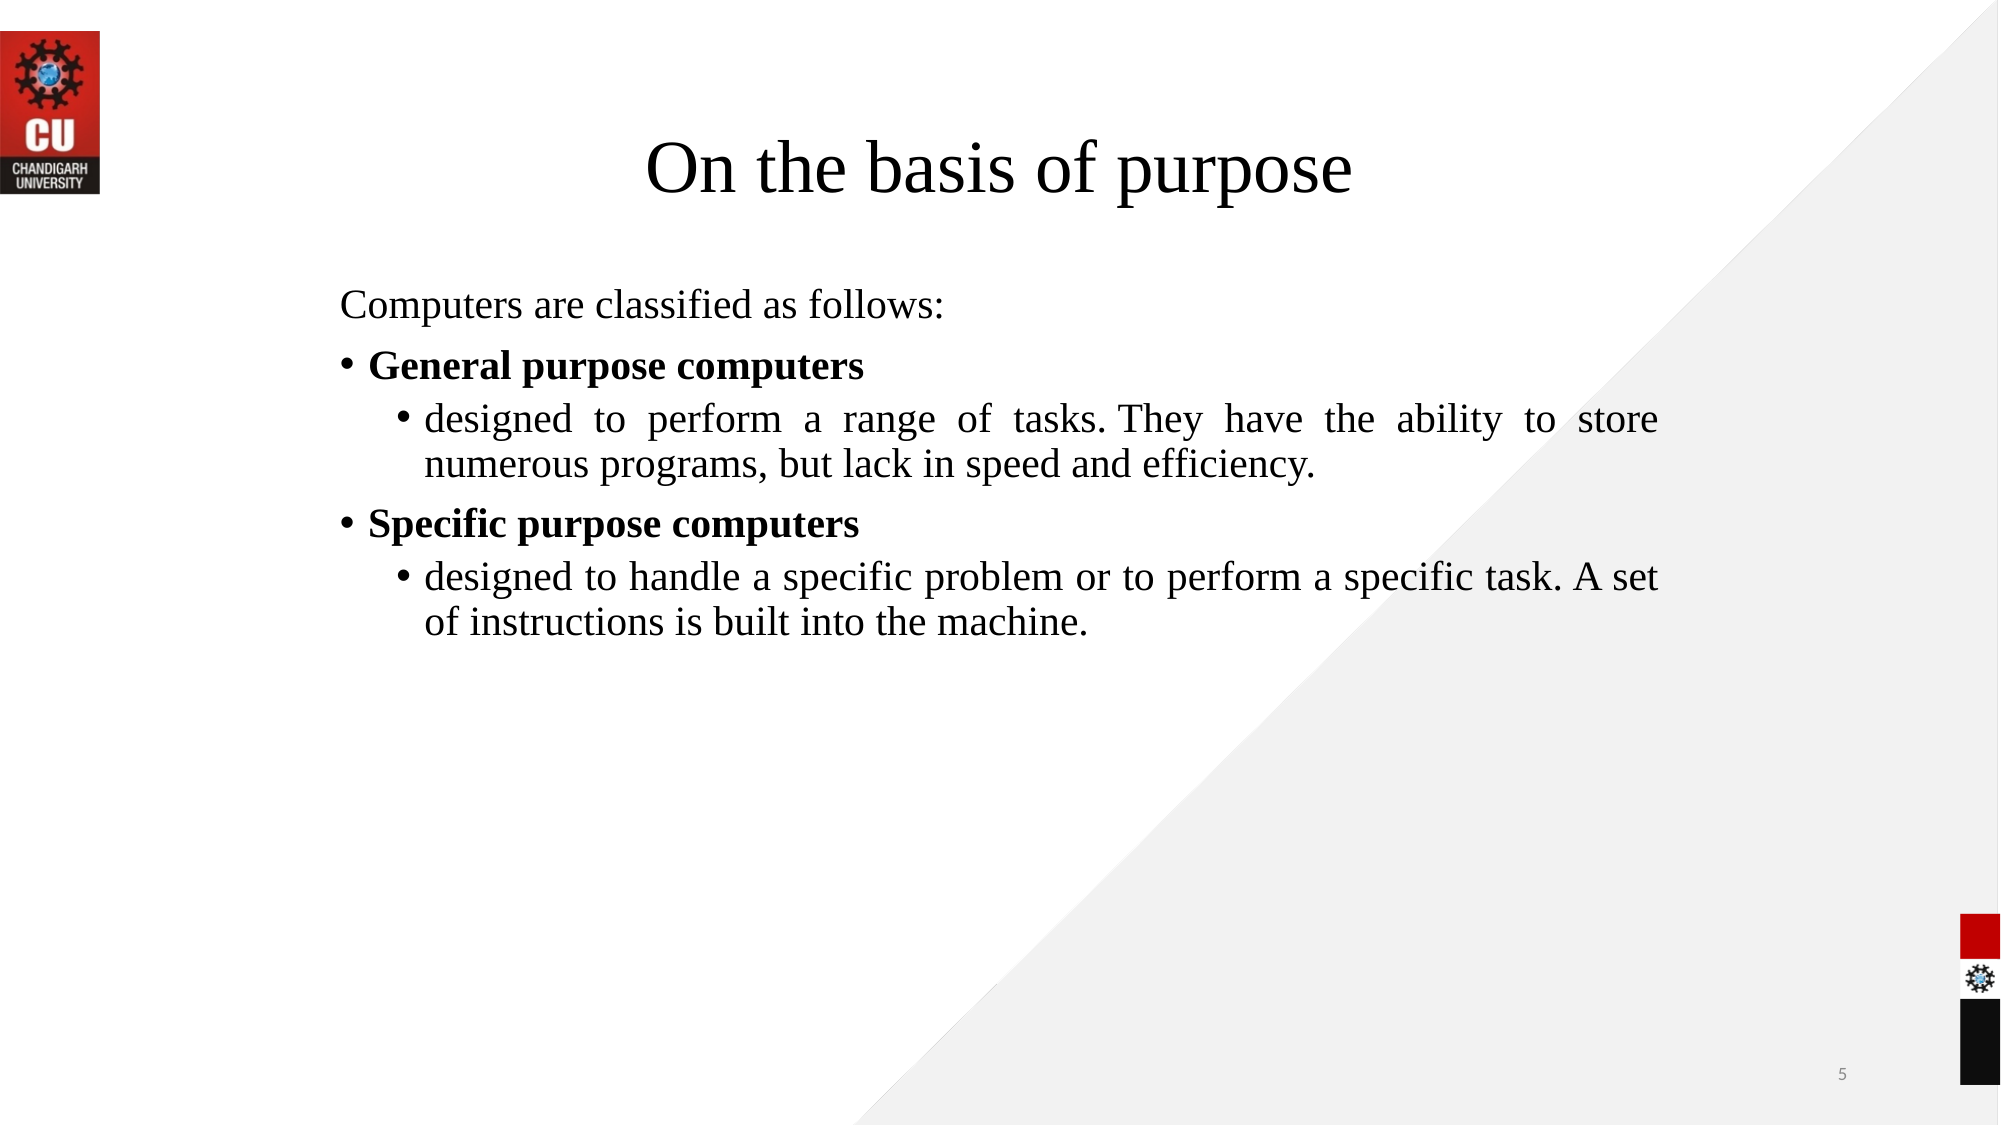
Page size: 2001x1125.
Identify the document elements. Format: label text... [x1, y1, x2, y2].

title On the basis of purpose [137, 59, 1863, 278]
picture [0, 0, 2001, 1125]
list Computers are classified as follows: General purpose computers designed to perform a range of tasks. They have the ability to store numerous programs, but lack in speed and efficiency. Specific purpose computers designed to handle a specific problem or to perform a specific task. A set of instructions is built into the machine. [324, 275, 1675, 882]
slide_number 5 [1412, 1042, 1863, 1103]
